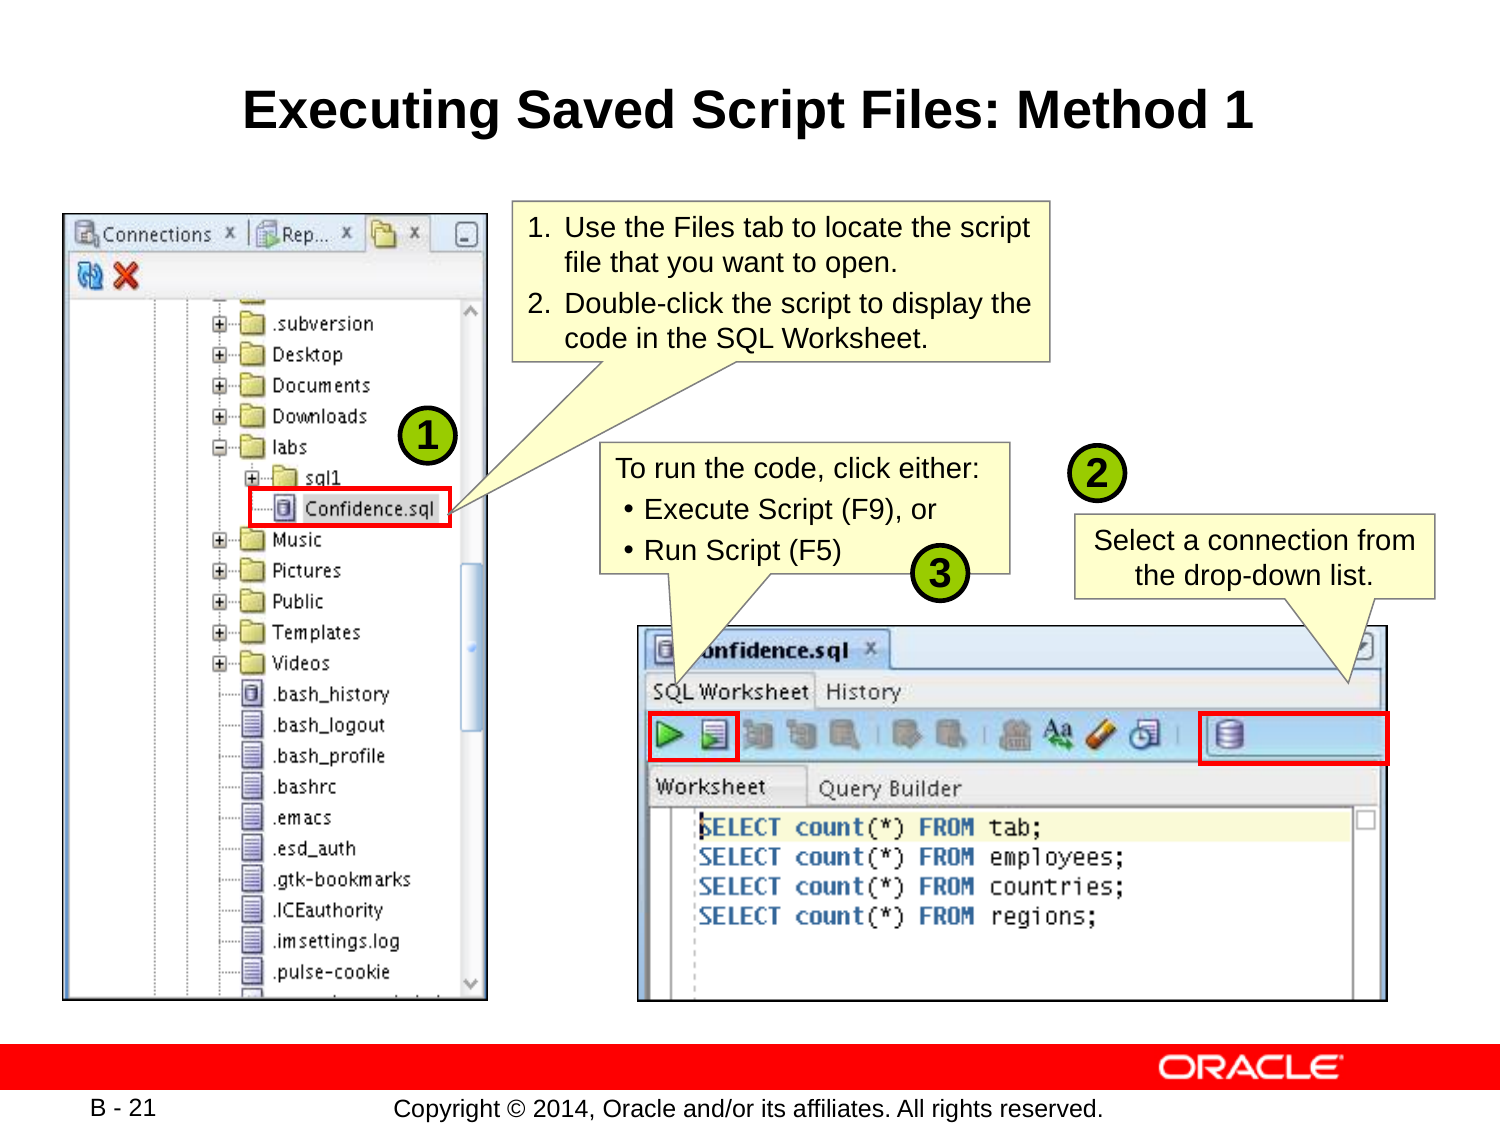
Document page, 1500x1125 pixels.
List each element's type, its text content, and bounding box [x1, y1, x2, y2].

title Executing Saved Script Files: Method 1 [99, 72, 1399, 198]
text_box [62, 199, 1436, 1003]
picture [0, 1044, 1500, 1090]
